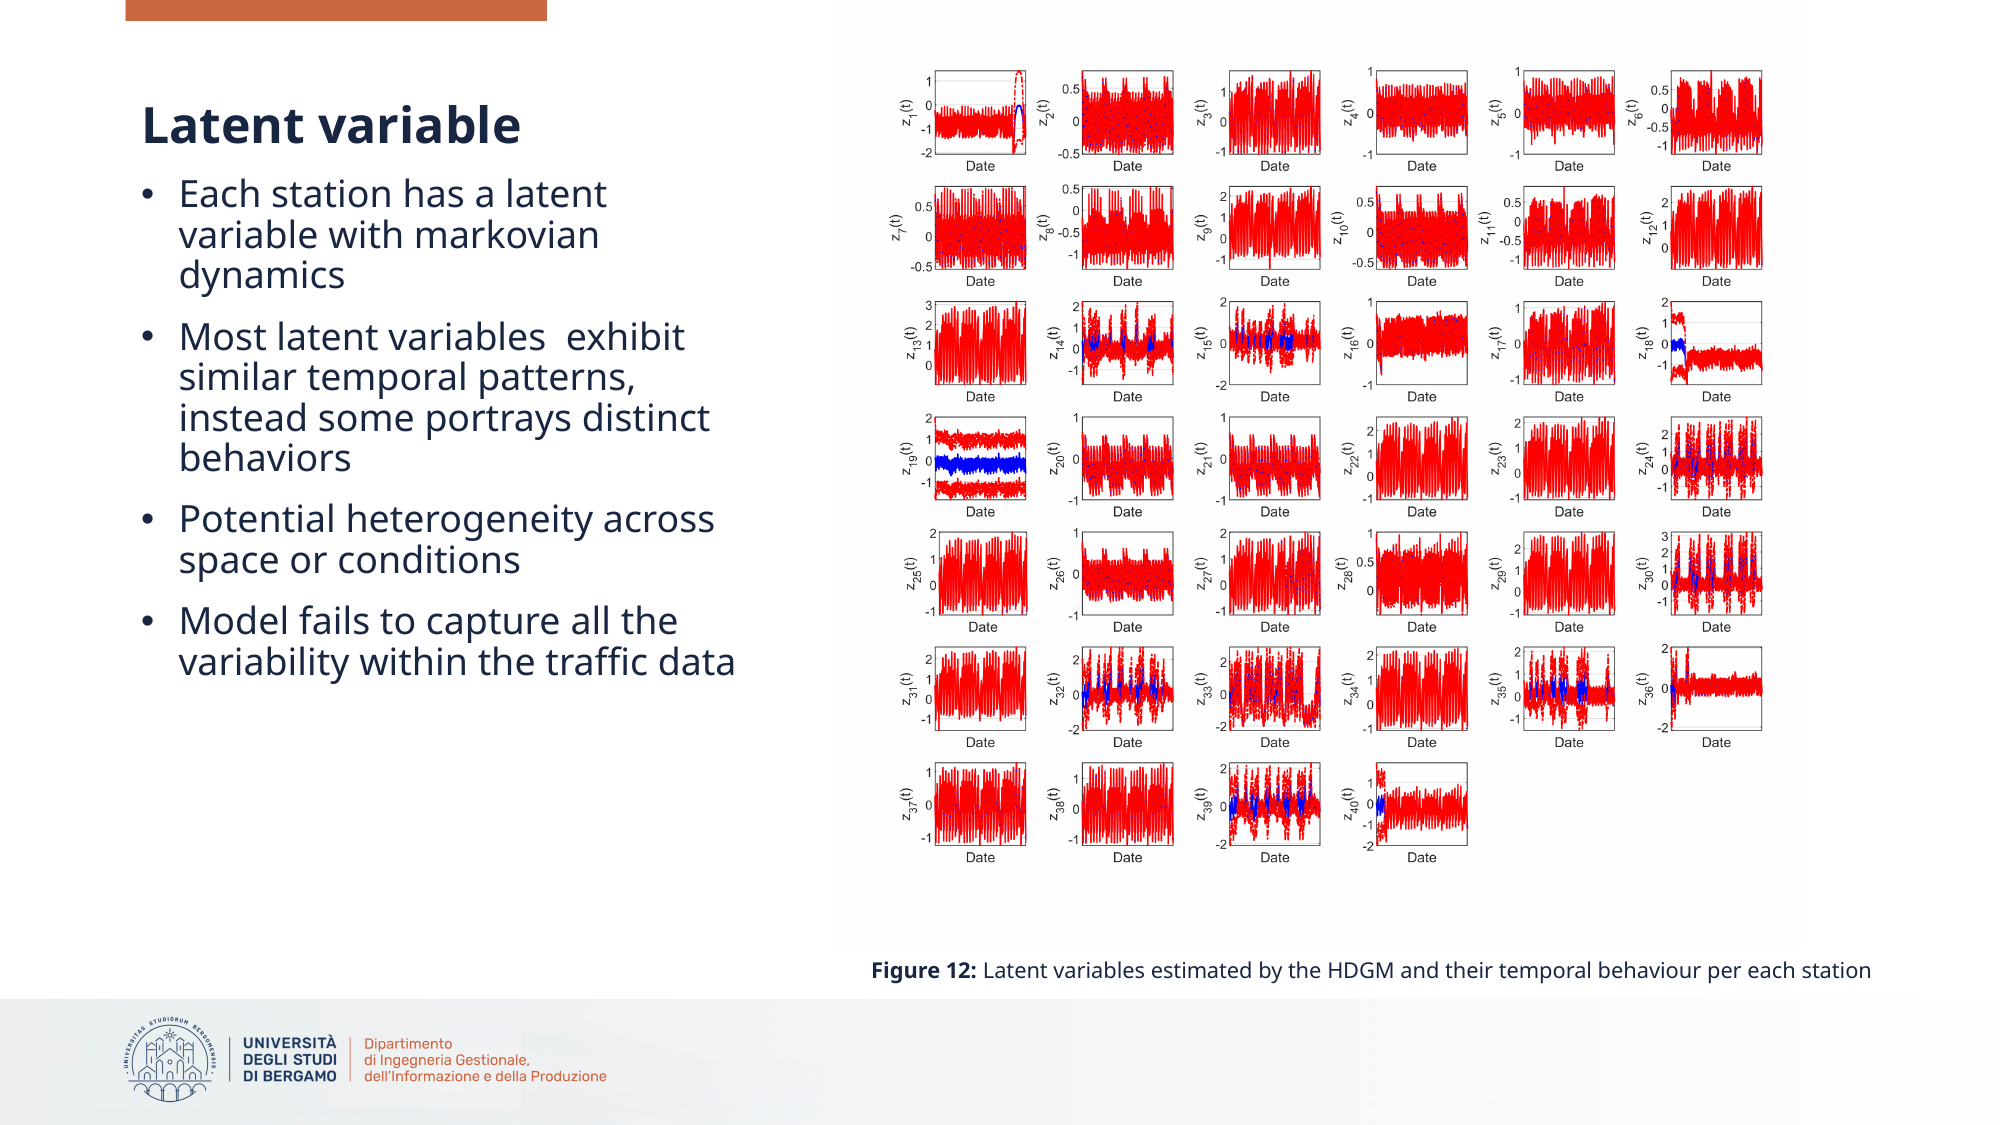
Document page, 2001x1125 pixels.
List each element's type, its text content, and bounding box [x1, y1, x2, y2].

text_box Figure 12: Latent variables estimated by the HDGM and their temporal behaviour per each station [856, 949, 1889, 991]
picture [0, 999, 2000, 1125]
list Latent variable Each station has a latent variable with markovian dynamics Most latent variables exhibit similar temporal patterns, instead some portrays distinct behaviors Potential heterogeneity across space or conditions Model fails to capture all the variability within the traffic data [126, 93, 832, 950]
picture [832, 0, 1805, 950]
